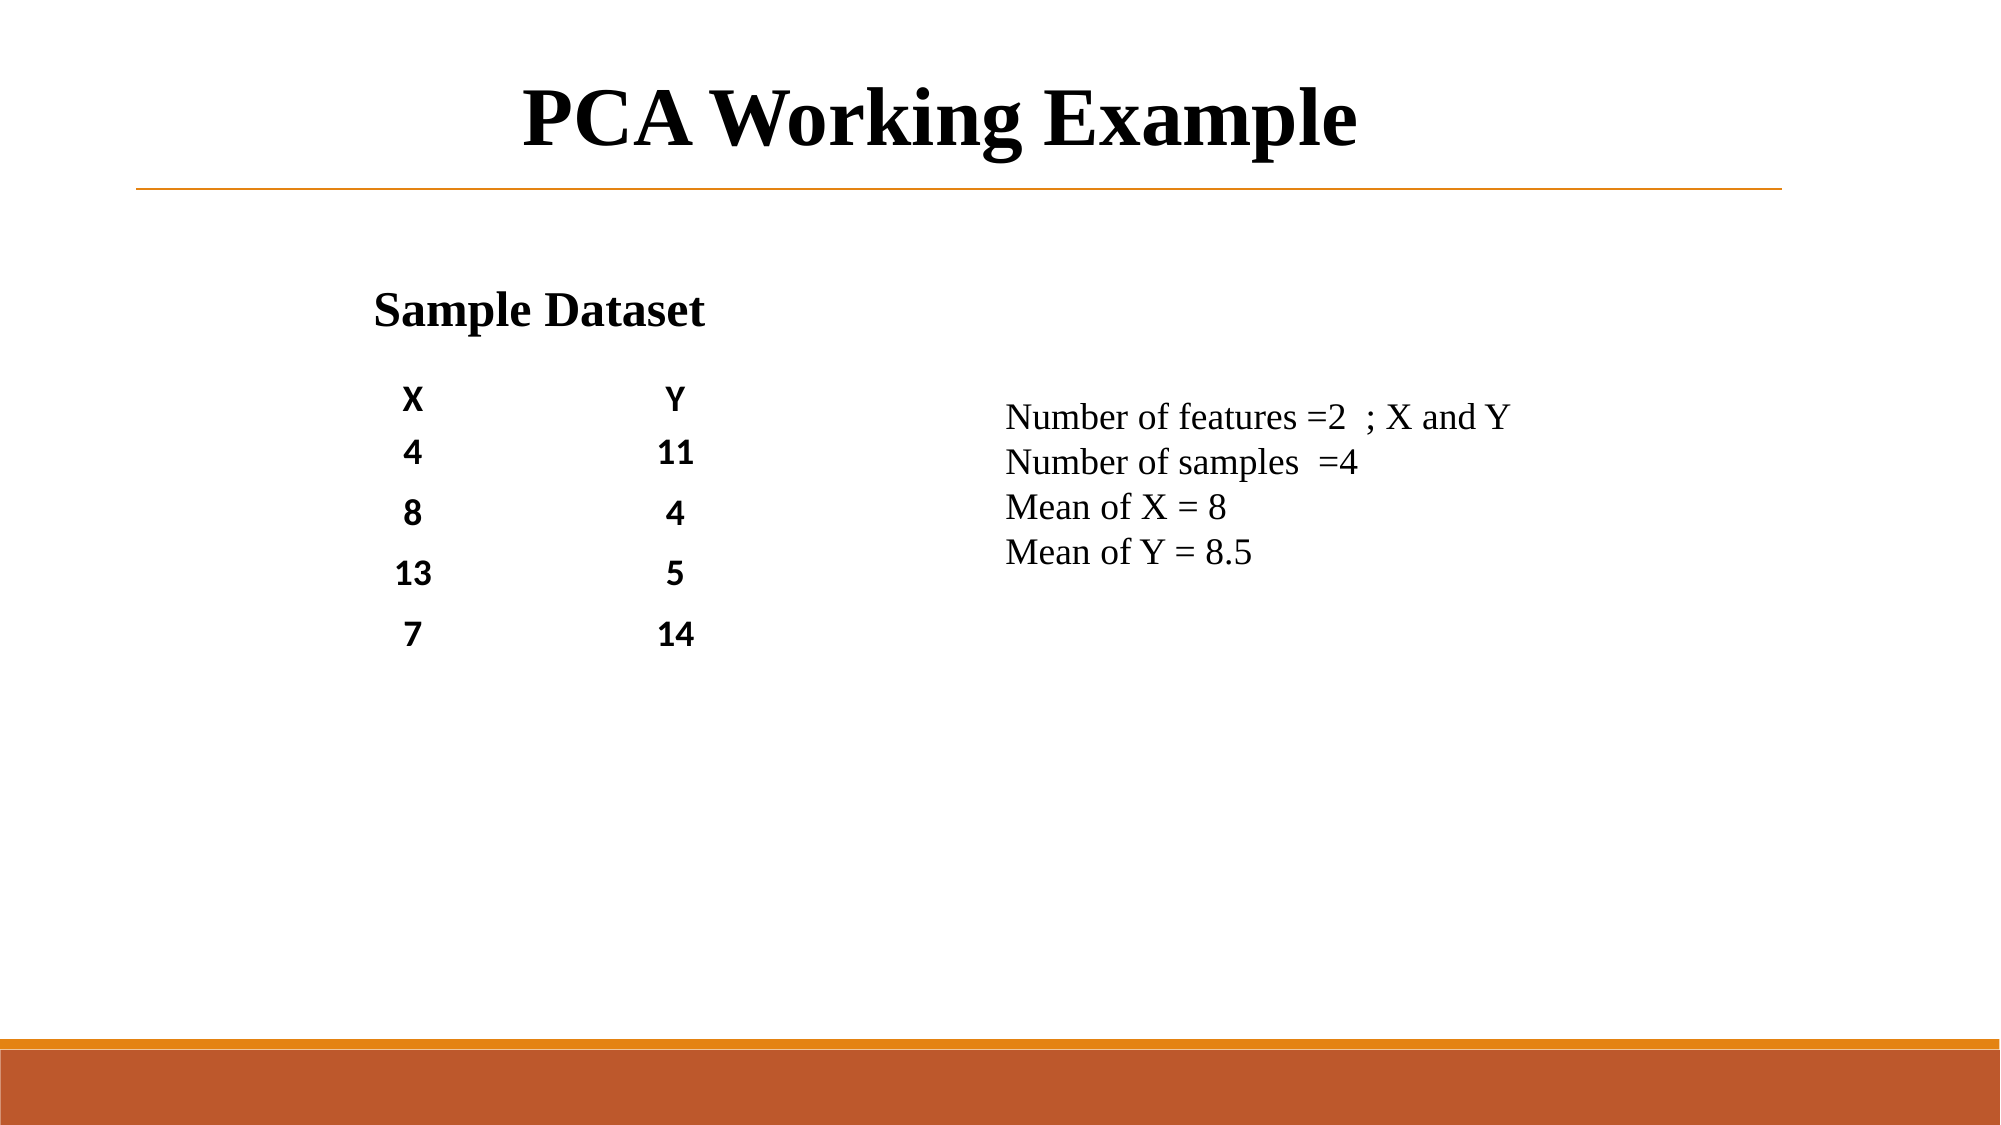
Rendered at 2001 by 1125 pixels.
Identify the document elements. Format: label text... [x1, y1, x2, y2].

table_cell 8 [282, 489, 544, 550]
table_cell 5 [544, 550, 807, 611]
text_box Sample Dataset [276, 268, 802, 344]
table_cell 14 [544, 611, 807, 672]
table_header X [282, 376, 544, 429]
text_box Number of features =2 ; X and Y Number of samples =4 Mean of X = 8 Mean of Y = 8.5 [990, 384, 1782, 580]
table_cell 4 [282, 429, 544, 489]
table_cell 4 [544, 489, 807, 550]
table_cell 7 [282, 611, 544, 672]
table_header Y [544, 376, 807, 429]
text_box PCA Working Example [381, 54, 1500, 170]
table_cell 13 [282, 550, 544, 611]
table_cell 11 [544, 429, 807, 489]
